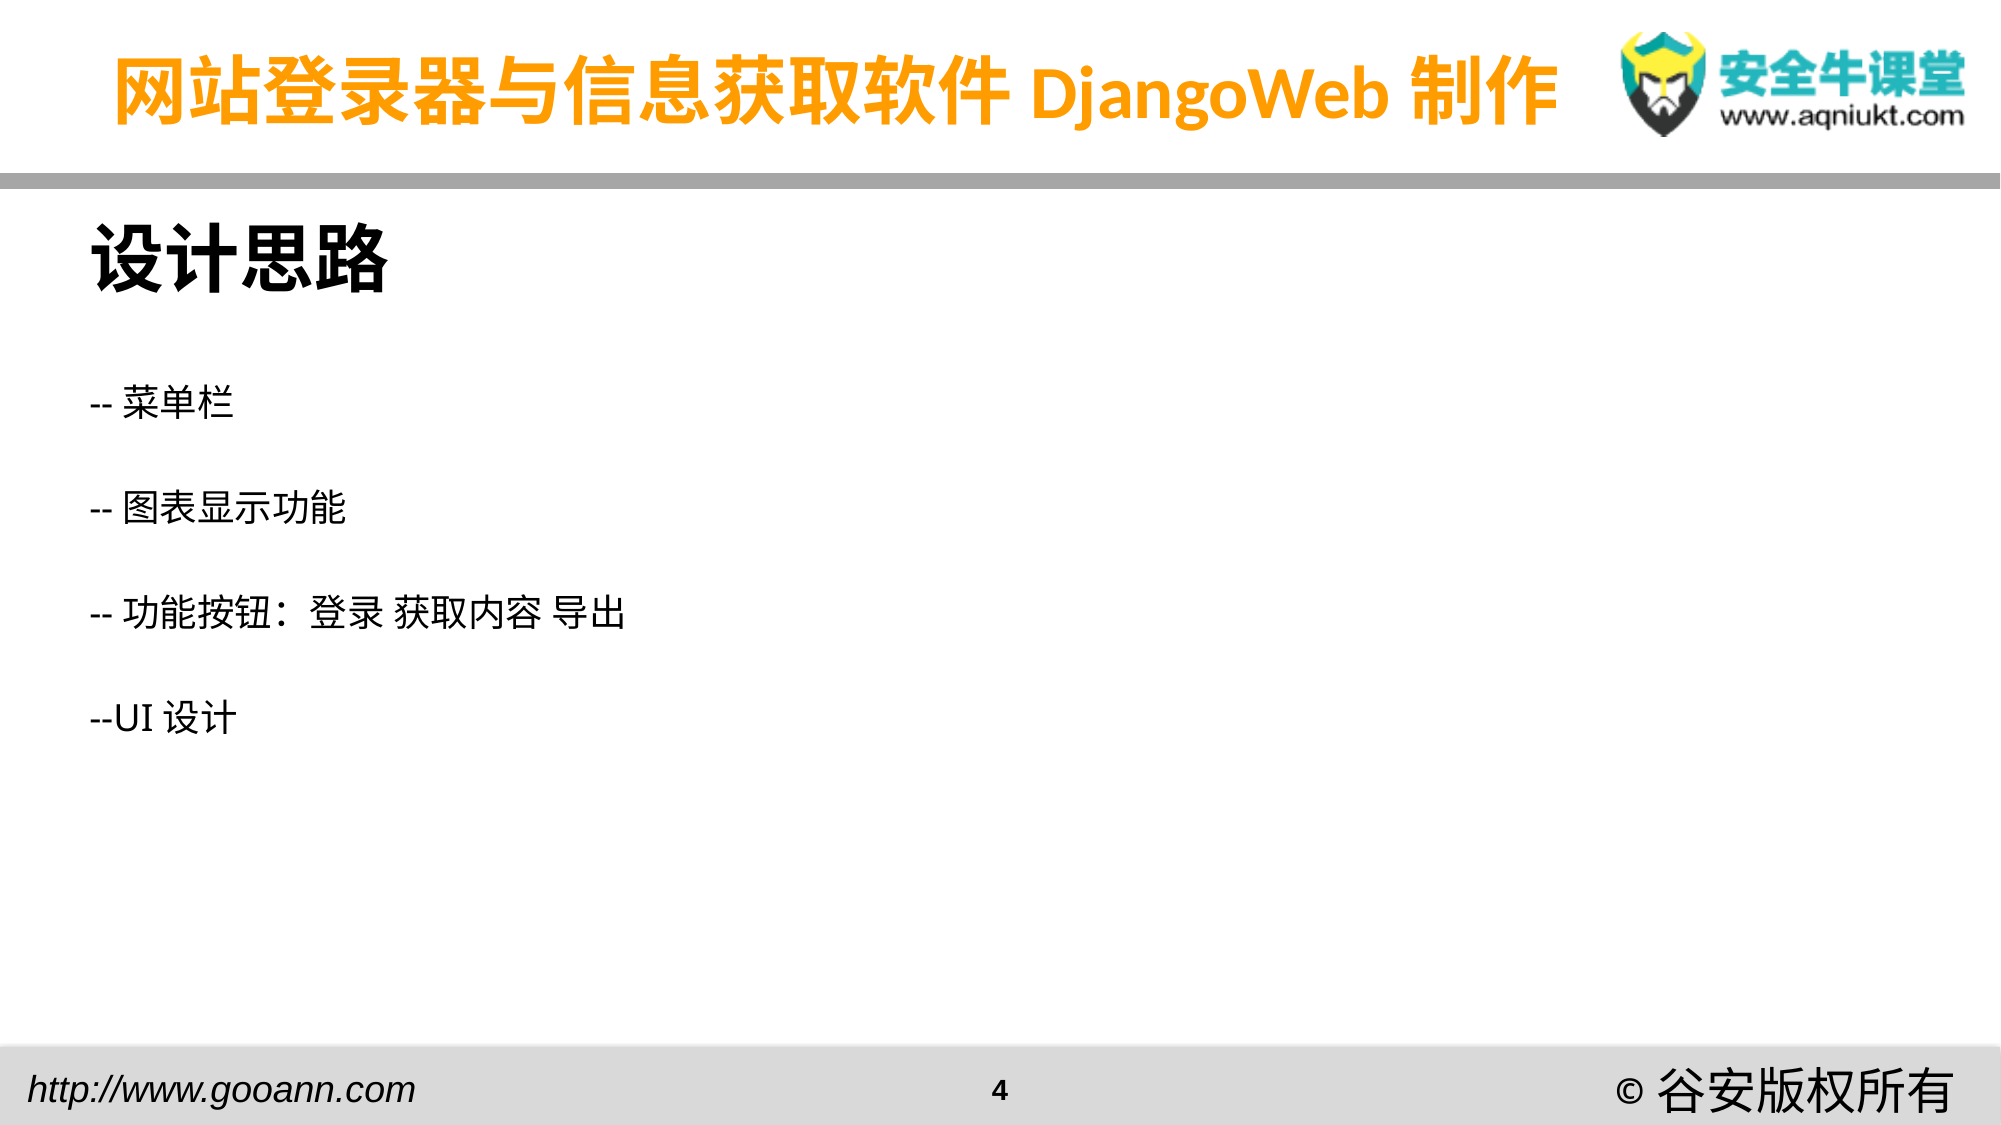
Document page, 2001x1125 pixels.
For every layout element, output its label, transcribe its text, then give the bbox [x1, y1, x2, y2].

picture [1600, 32, 2001, 137]
list 设计思路 --菜单栏 --图表显示功能 --功能按钮：登录 获取内容 导出 --UI设计 [74, 204, 1950, 1030]
title 网站登录器与信息获取软件DjangoWeb制作 [97, 38, 1575, 138]
